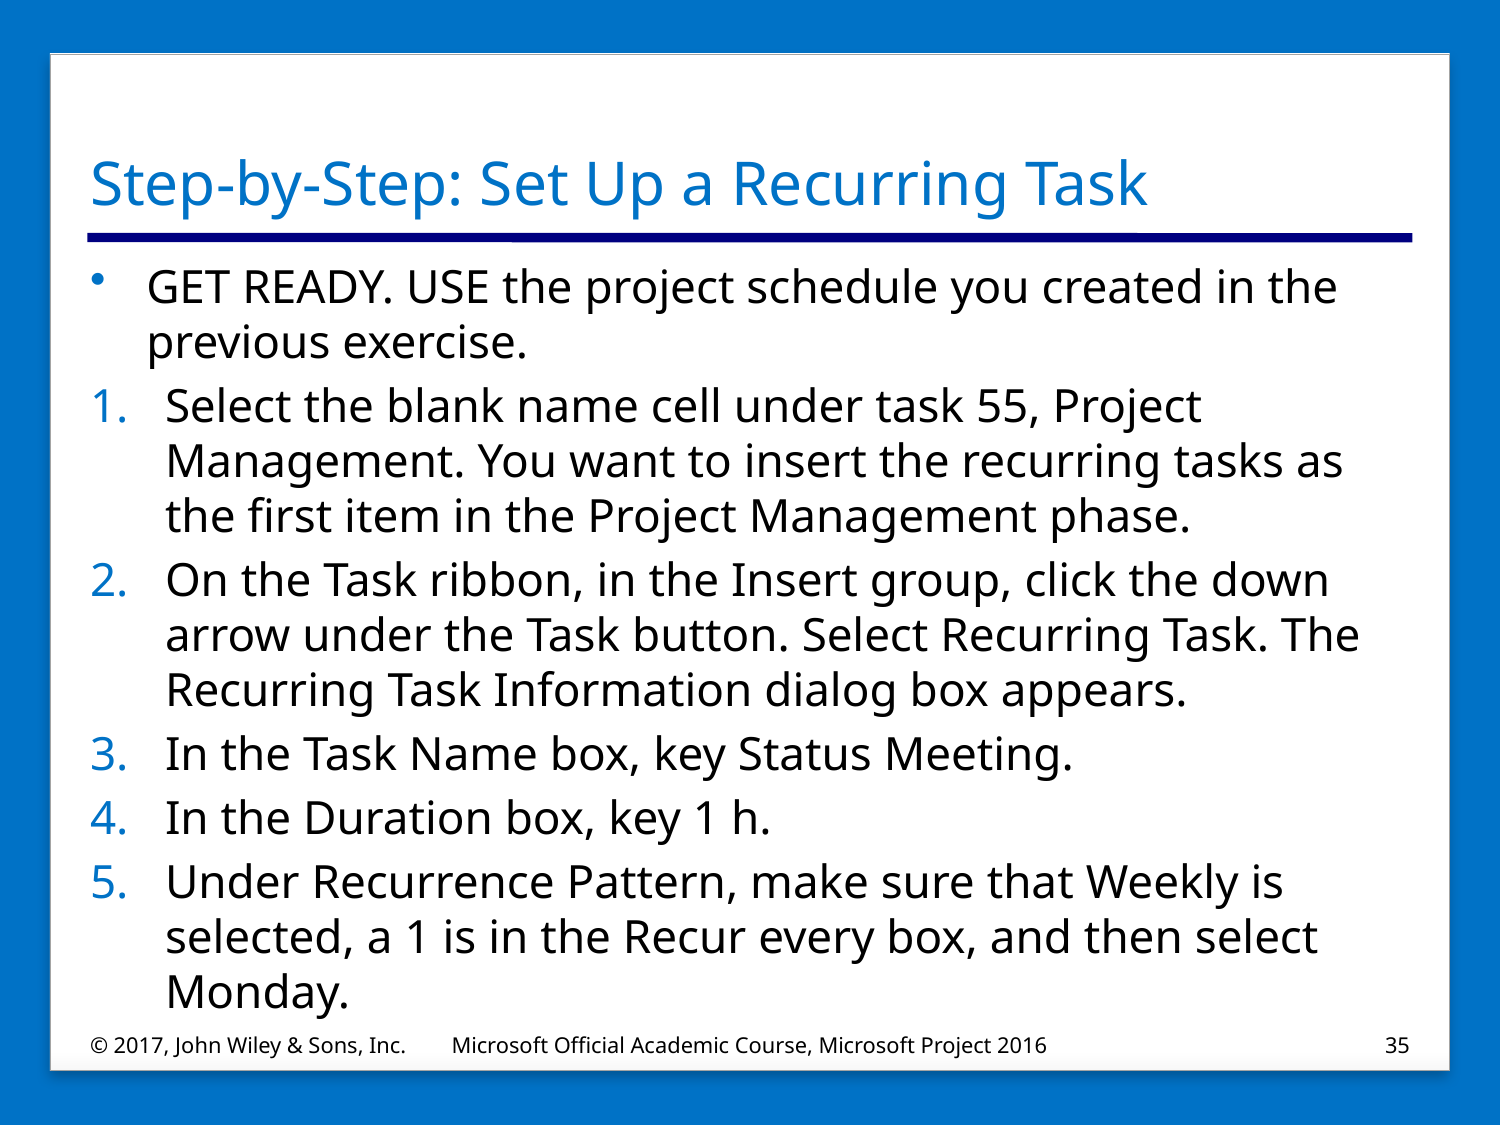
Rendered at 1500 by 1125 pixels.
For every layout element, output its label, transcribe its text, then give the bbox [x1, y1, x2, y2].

footer Microsoft Official Academic Course, Microsoft Project 2016 [431, 1024, 1069, 1103]
list GET READY. USE the project schedule you created in the previous exercise. Select the blank name cell under task 55, Project Management. You want to insert the recurring tasks as the first item in the Project Management phase. On the Task ribbon, in the Insert group, click the down arrow under the Task button. Select Recurring Task. The Recurring Task Information dialog box appears. In the Task Name box, key Status Meeting. In the Duration box, key 1 h. Under Recurrence Pattern, make sure that Weekly is selected, a 1 is in the Recur every box, and then select Monday. [75, 249, 1425, 1063]
slide_number 35 [1074, 1024, 1426, 1103]
title Step-by-Step: Set Up a Recurring Task [74, 74, 1426, 226]
slide_number © 2017, John Wiley & Sons, Inc. [74, 1024, 426, 1103]
